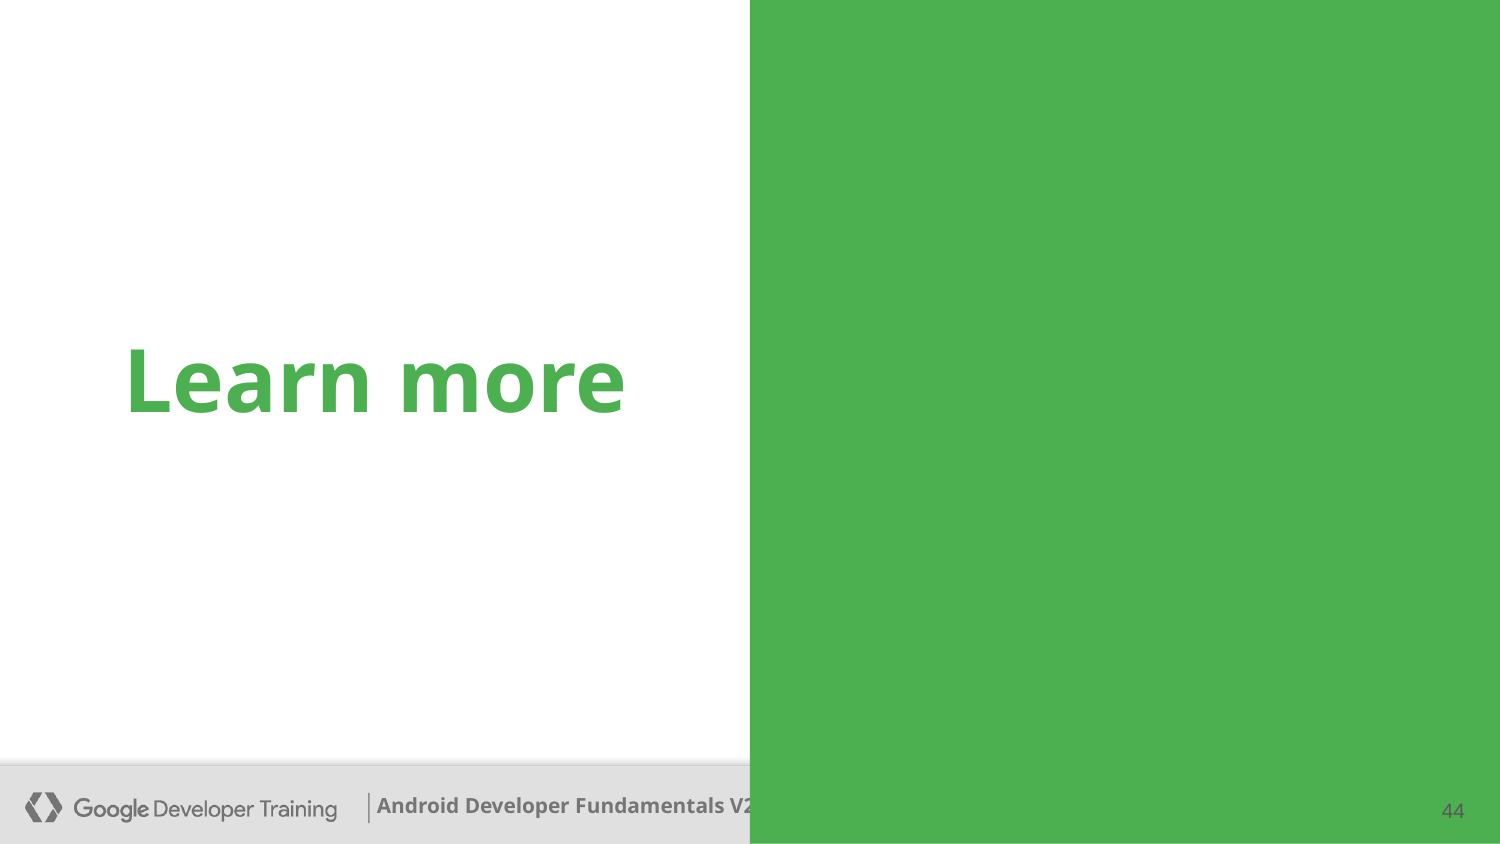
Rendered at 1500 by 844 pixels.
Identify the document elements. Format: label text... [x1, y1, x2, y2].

picture [0, 0, 749, 844]
title Learn more [43, 202, 708, 446]
slide_number ‹#› [1389, 777, 1480, 842]
